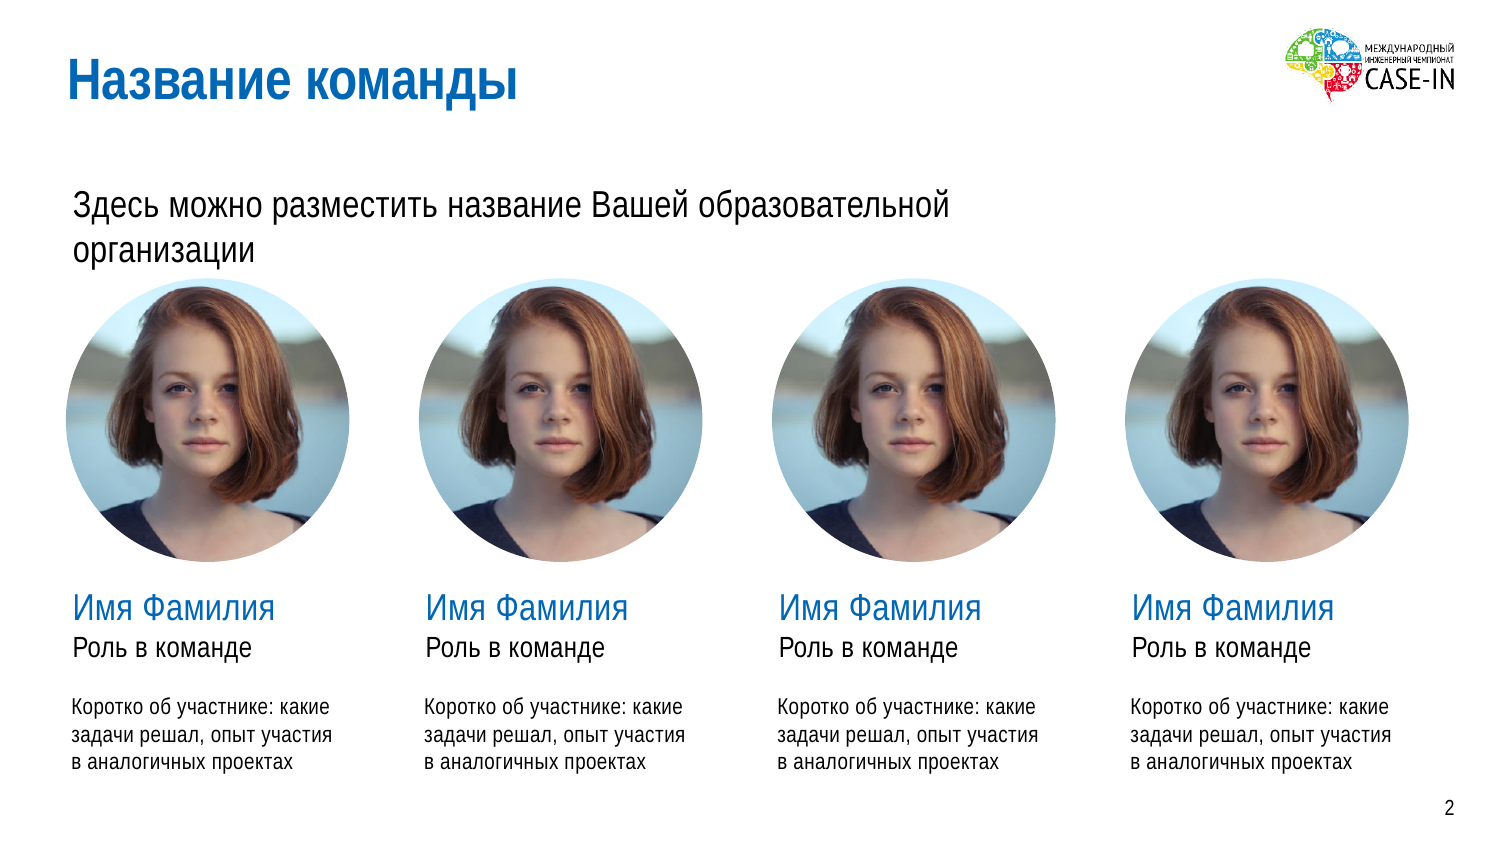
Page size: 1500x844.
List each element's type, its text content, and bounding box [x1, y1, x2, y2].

list Здесь можно разместить название Вашей образовательной организации [57, 172, 1472, 272]
title Название команды [51, 33, 1403, 152]
picture [1283, 26, 1456, 106]
text_box Коротко об участнике: какие задачи решал, опыт участия в аналогичных проектах [409, 684, 710, 782]
text_box Имя Фамилия Роль в команде [1117, 575, 1351, 671]
text_box Коротко об участнике: какие задачи решал, опыт участия в аналогичных проектах [762, 684, 1063, 782]
picture [1124, 278, 1409, 563]
picture [65, 278, 350, 563]
picture [418, 278, 703, 563]
text_box Коротко об участнике: какие задачи решал, опыт участия в аналогичных проектах [56, 684, 357, 782]
text_box Коротко об участнике: какие задачи решал, опыт участия в аналогичных проектах [1115, 684, 1416, 782]
text_box Имя Фамилия Роль в команде [410, 575, 644, 671]
slide_number 2 [1414, 784, 1470, 830]
picture [771, 278, 1056, 563]
text_box Имя Фамилия Роль в команде [763, 575, 998, 671]
text_box Имя Фамилия Роль в команде [57, 575, 291, 671]
